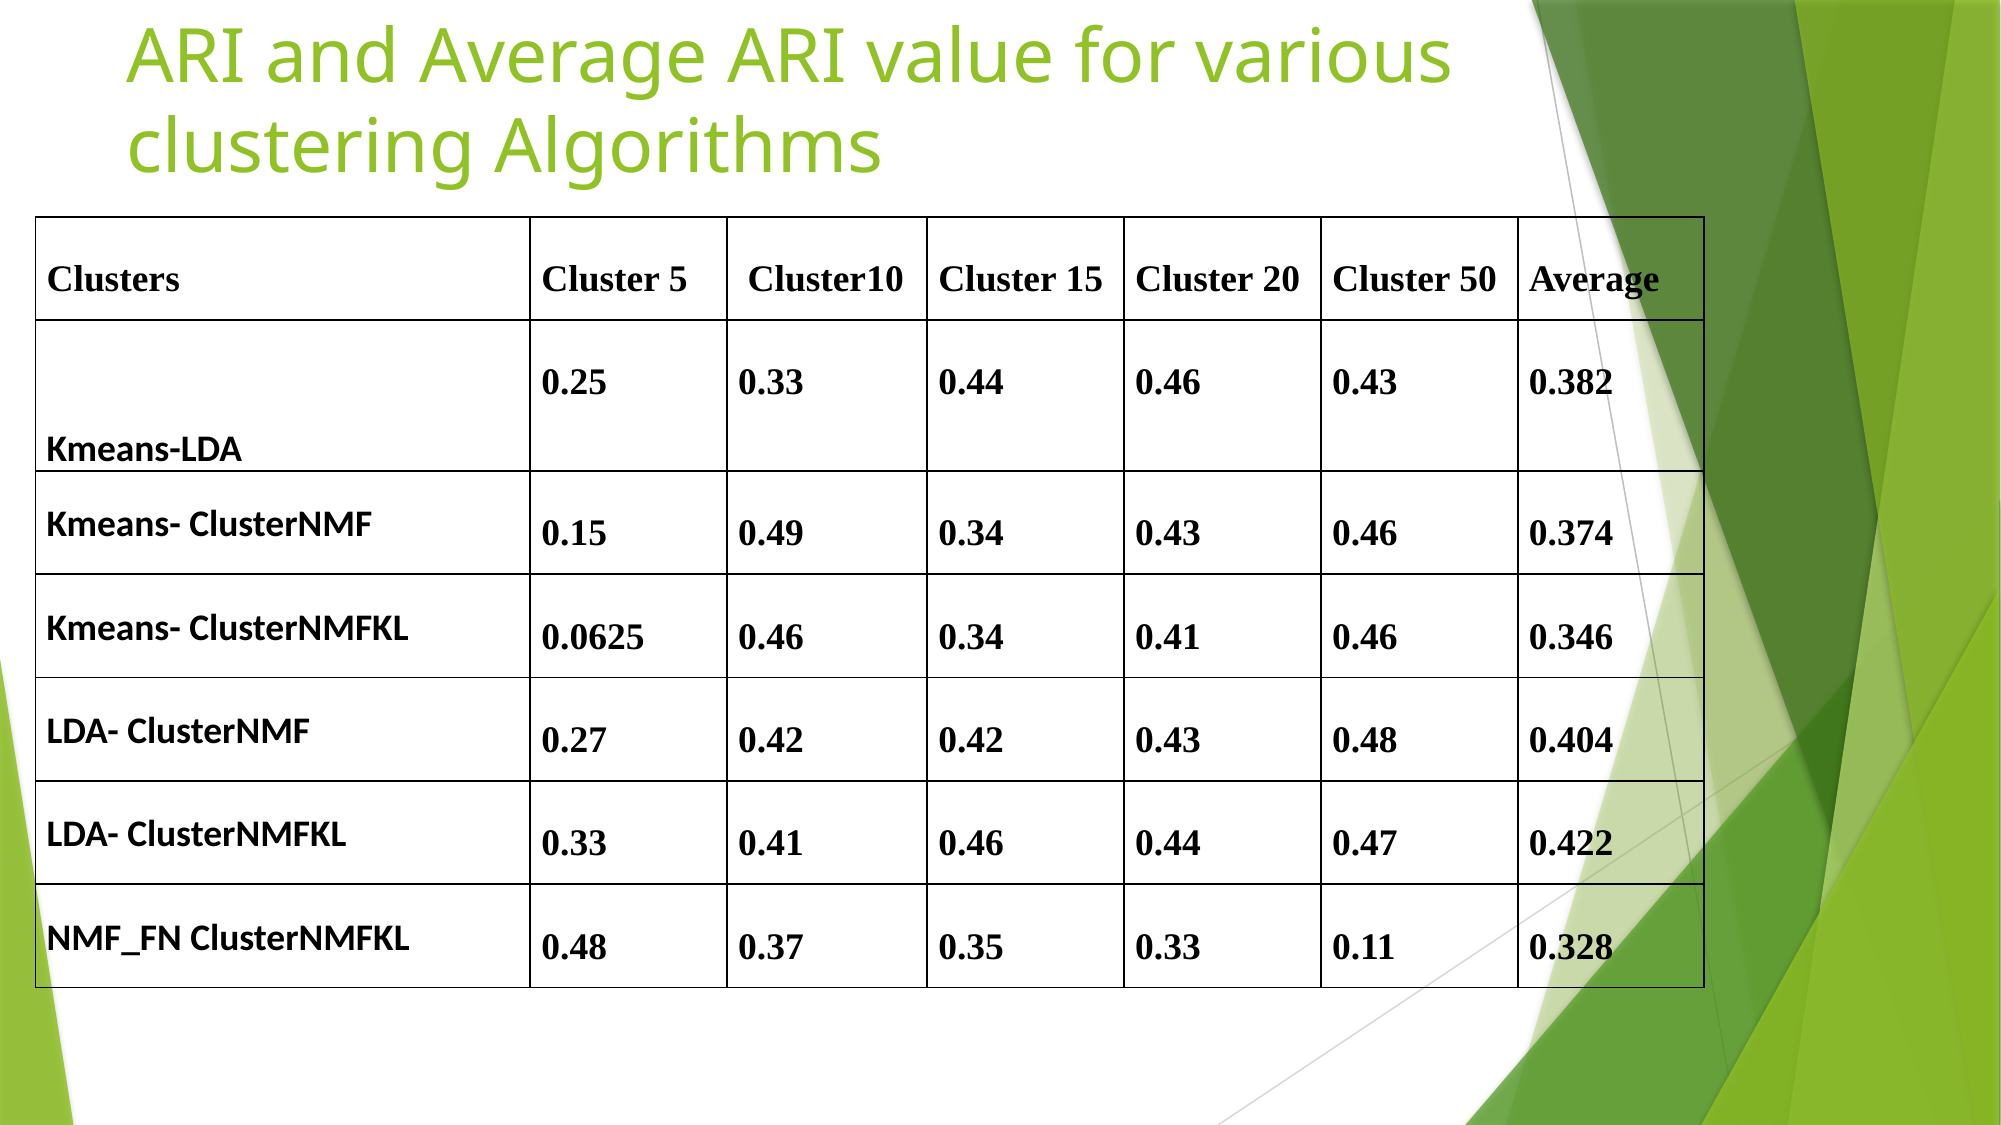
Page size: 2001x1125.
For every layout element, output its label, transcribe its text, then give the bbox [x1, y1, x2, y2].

table_cell 0.42 [928, 678, 1123, 780]
table_cell 0.43 [1125, 678, 1320, 780]
table_cell Kmeans-LDA [36, 321, 529, 470]
table_cell 0.44 [928, 321, 1123, 470]
table_cell 0.42 [728, 678, 926, 780]
table_cell 0.46 [728, 575, 926, 677]
table_cell 0.49 [728, 472, 926, 573]
table_cell Kmeans- ClusterNMFKL [36, 575, 529, 677]
table_header Cluster 5 [531, 218, 726, 319]
table_cell 0.41 [1125, 575, 1320, 677]
table_header Clusters [36, 218, 529, 319]
table_cell 0.46 [1125, 321, 1320, 470]
table_cell 0.374 [1519, 472, 1703, 573]
table_header Cluster 50 [1322, 218, 1517, 319]
table_cell NMF_FN ClusterNMFKL [36, 885, 529, 987]
table_cell 0.43 [1125, 472, 1320, 573]
table_cell LDA- ClusterNMF [36, 678, 529, 780]
table_cell 0.25 [531, 321, 726, 470]
table_header Cluster 20 [1125, 218, 1320, 319]
table_header Cluster10 [728, 218, 926, 319]
table_cell 0.43 [1322, 321, 1517, 470]
table_cell 0.404 [1519, 678, 1703, 780]
table_cell 0.41 [728, 782, 926, 883]
table_cell 0.48 [531, 885, 726, 987]
table_cell Kmeans- ClusterNMF [36, 472, 529, 573]
table_cell 0.382 [1519, 321, 1703, 470]
table_cell LDA- ClusterNMFKL [36, 782, 529, 883]
table_cell 0.33 [1125, 885, 1320, 987]
table_cell 0.46 [928, 782, 1123, 883]
table_cell 0.0625 [531, 575, 726, 677]
table_cell 0.27 [531, 678, 726, 780]
table_cell 0.346 [1519, 575, 1703, 677]
table_cell 0.44 [1125, 782, 1320, 883]
table_cell 0.46 [1322, 472, 1517, 573]
table_header Cluster 15 [928, 218, 1123, 319]
table_header Average [1519, 218, 1703, 319]
table_cell 0.11 [1322, 885, 1517, 987]
table_cell 0.33 [728, 321, 926, 470]
table_cell 0.37 [728, 885, 926, 987]
table_cell 0.34 [928, 575, 1123, 677]
table_cell 0.35 [928, 885, 1123, 987]
table_cell 0.422 [1519, 782, 1703, 883]
table_cell 0.47 [1322, 782, 1517, 883]
table_cell 0.48 [1322, 678, 1517, 780]
table_cell 0.33 [531, 782, 726, 883]
table_cell 0.328 [1519, 885, 1703, 987]
table_cell 0.46 [1322, 575, 1517, 677]
table_cell 0.34 [928, 472, 1123, 573]
table_cell 0.15 [531, 472, 726, 573]
title ARI and Average ARI value for various clustering Algorithms [111, 0, 1522, 216]
